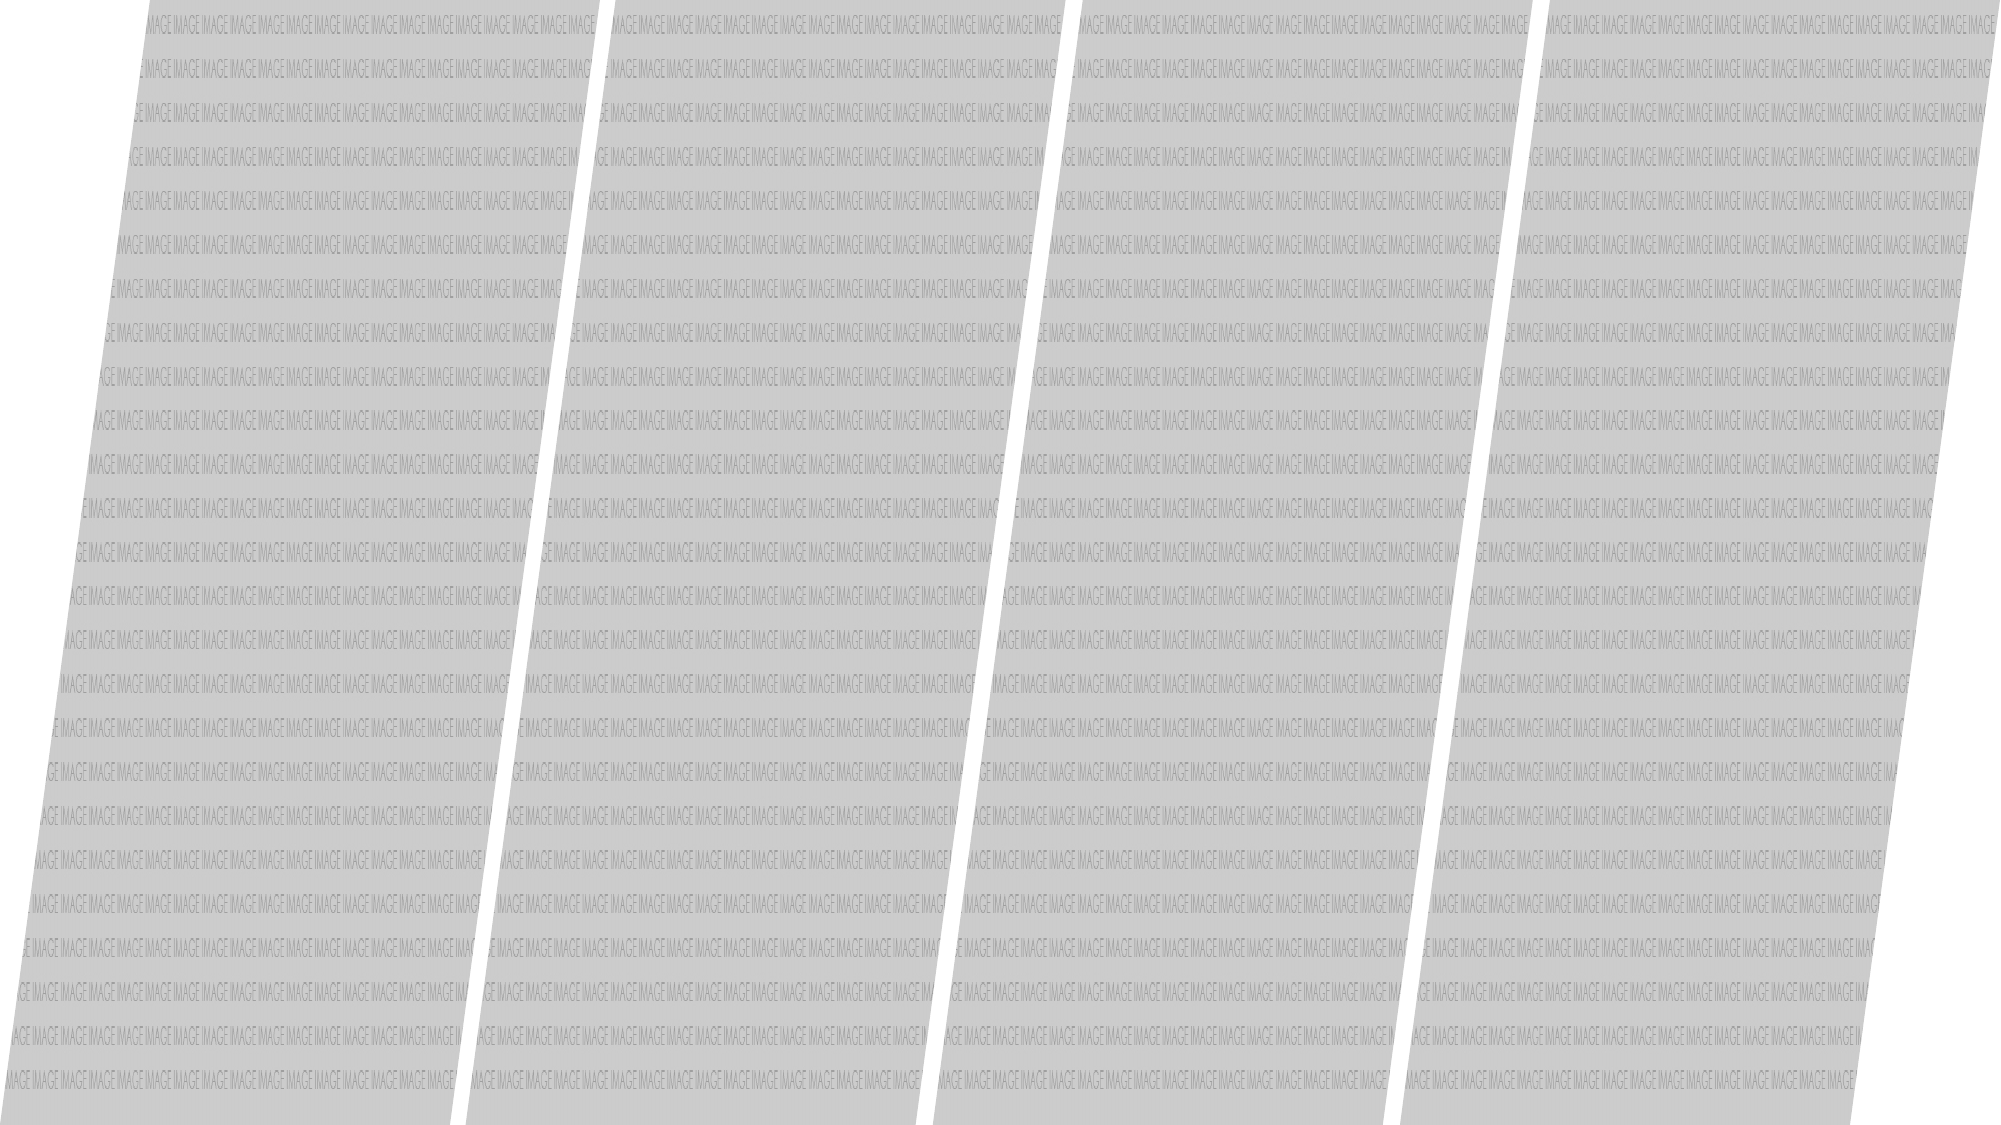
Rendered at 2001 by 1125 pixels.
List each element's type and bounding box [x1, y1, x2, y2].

text_box [931, 0, 1534, 1125]
text_box [0, 0, 601, 1125]
text_box [1398, 0, 2000, 1125]
text_box [464, 0, 1067, 1125]
